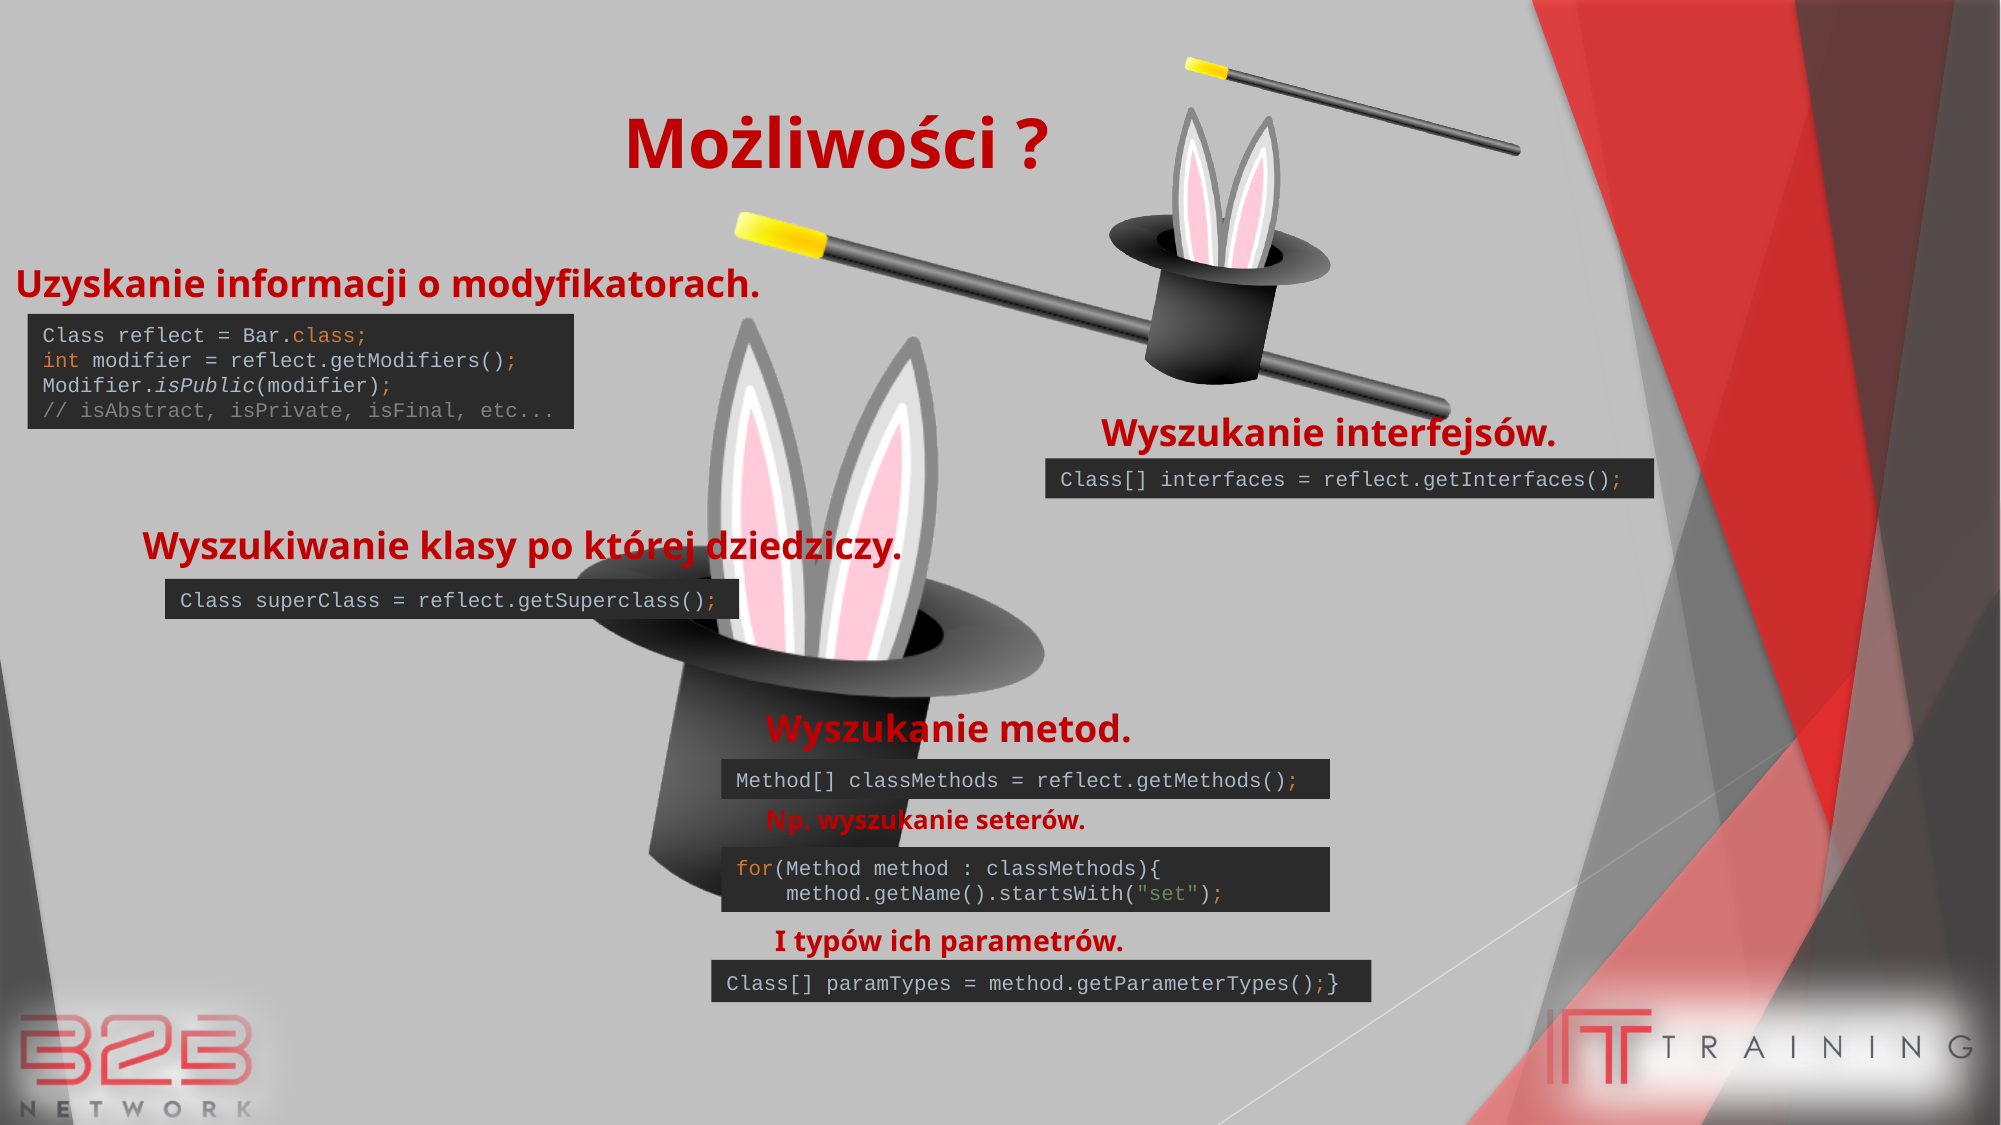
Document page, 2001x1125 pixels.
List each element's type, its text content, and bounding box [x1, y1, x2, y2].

text_box Wyszukiwanie klasy po której dziedziczy. [127, 514, 569, 579]
text_box Możliwości ? [608, 92, 1070, 195]
text_box Class superClass = reflect.getSuperclass(); [165, 578, 569, 619]
text_box Class reflect = Bar.class; int modifier = reflect.getModifiers(); Modifier.isPublic(modifier); // isAbstract, isPrivate, isFinal, etc... [27, 313, 569, 429]
picture [1511, 945, 2000, 1125]
title Uzyskanie informacji o modyfikatorach. [0, 252, 569, 337]
picture [573, 57, 1522, 910]
text_box Class[] paramTypes = method.getParameterTypes();} [711, 959, 1372, 1003]
picture [0, 970, 302, 1125]
text_box I typów ich parametrów. [760, 918, 1141, 959]
text_box Class[] interfaces = reflect.getInterfaces(); [1455, 458, 1655, 499]
text_box Wyszukanie interfejsów. [1455, 401, 1659, 486]
